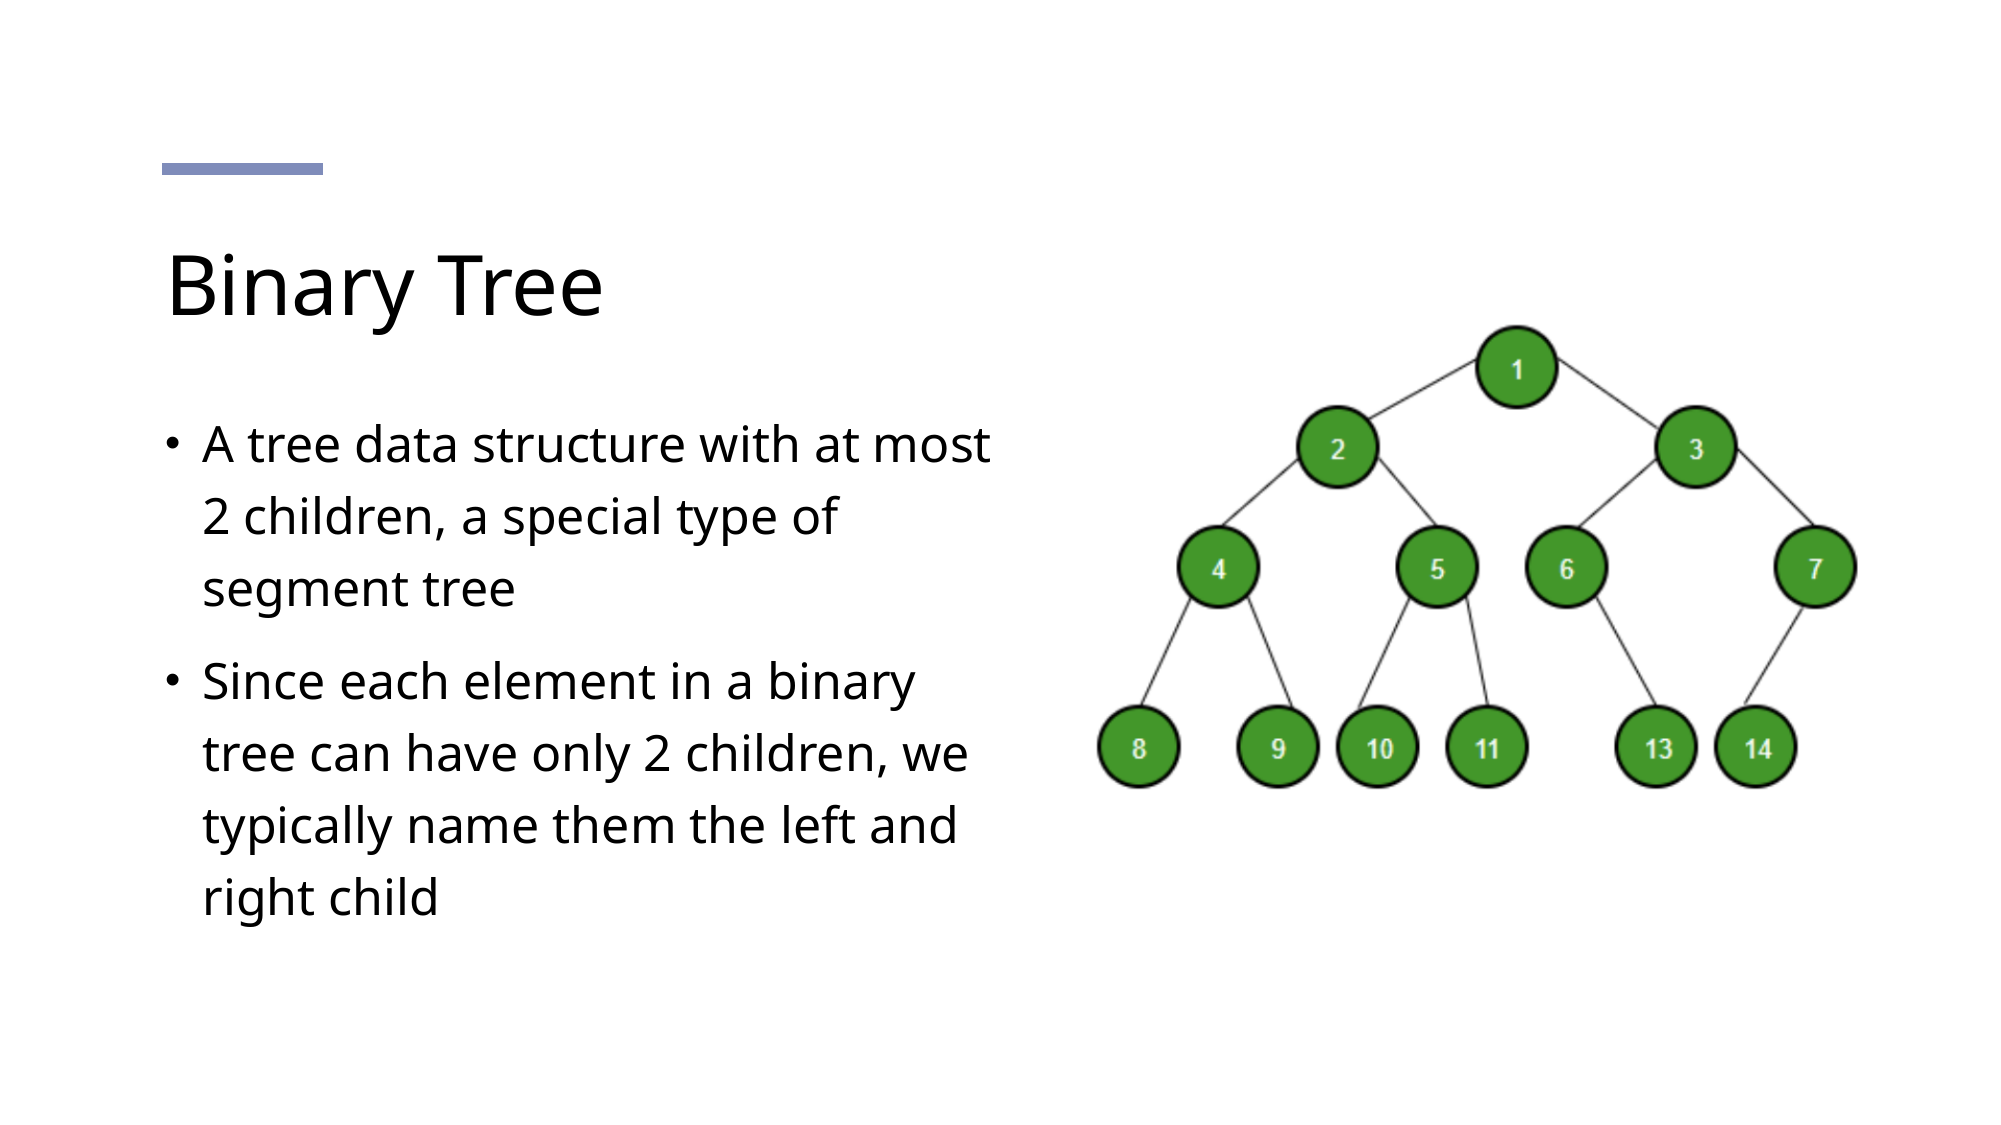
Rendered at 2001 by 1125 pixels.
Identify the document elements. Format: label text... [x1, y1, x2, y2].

title Binary Tree [150, 224, 1850, 441]
list A tree data structure with at most 2 children, a special type of segment tree Since each element in a binary tree can have only 2 children, we typically name them the left and right child [150, 393, 1029, 993]
picture [1045, 318, 1913, 807]
